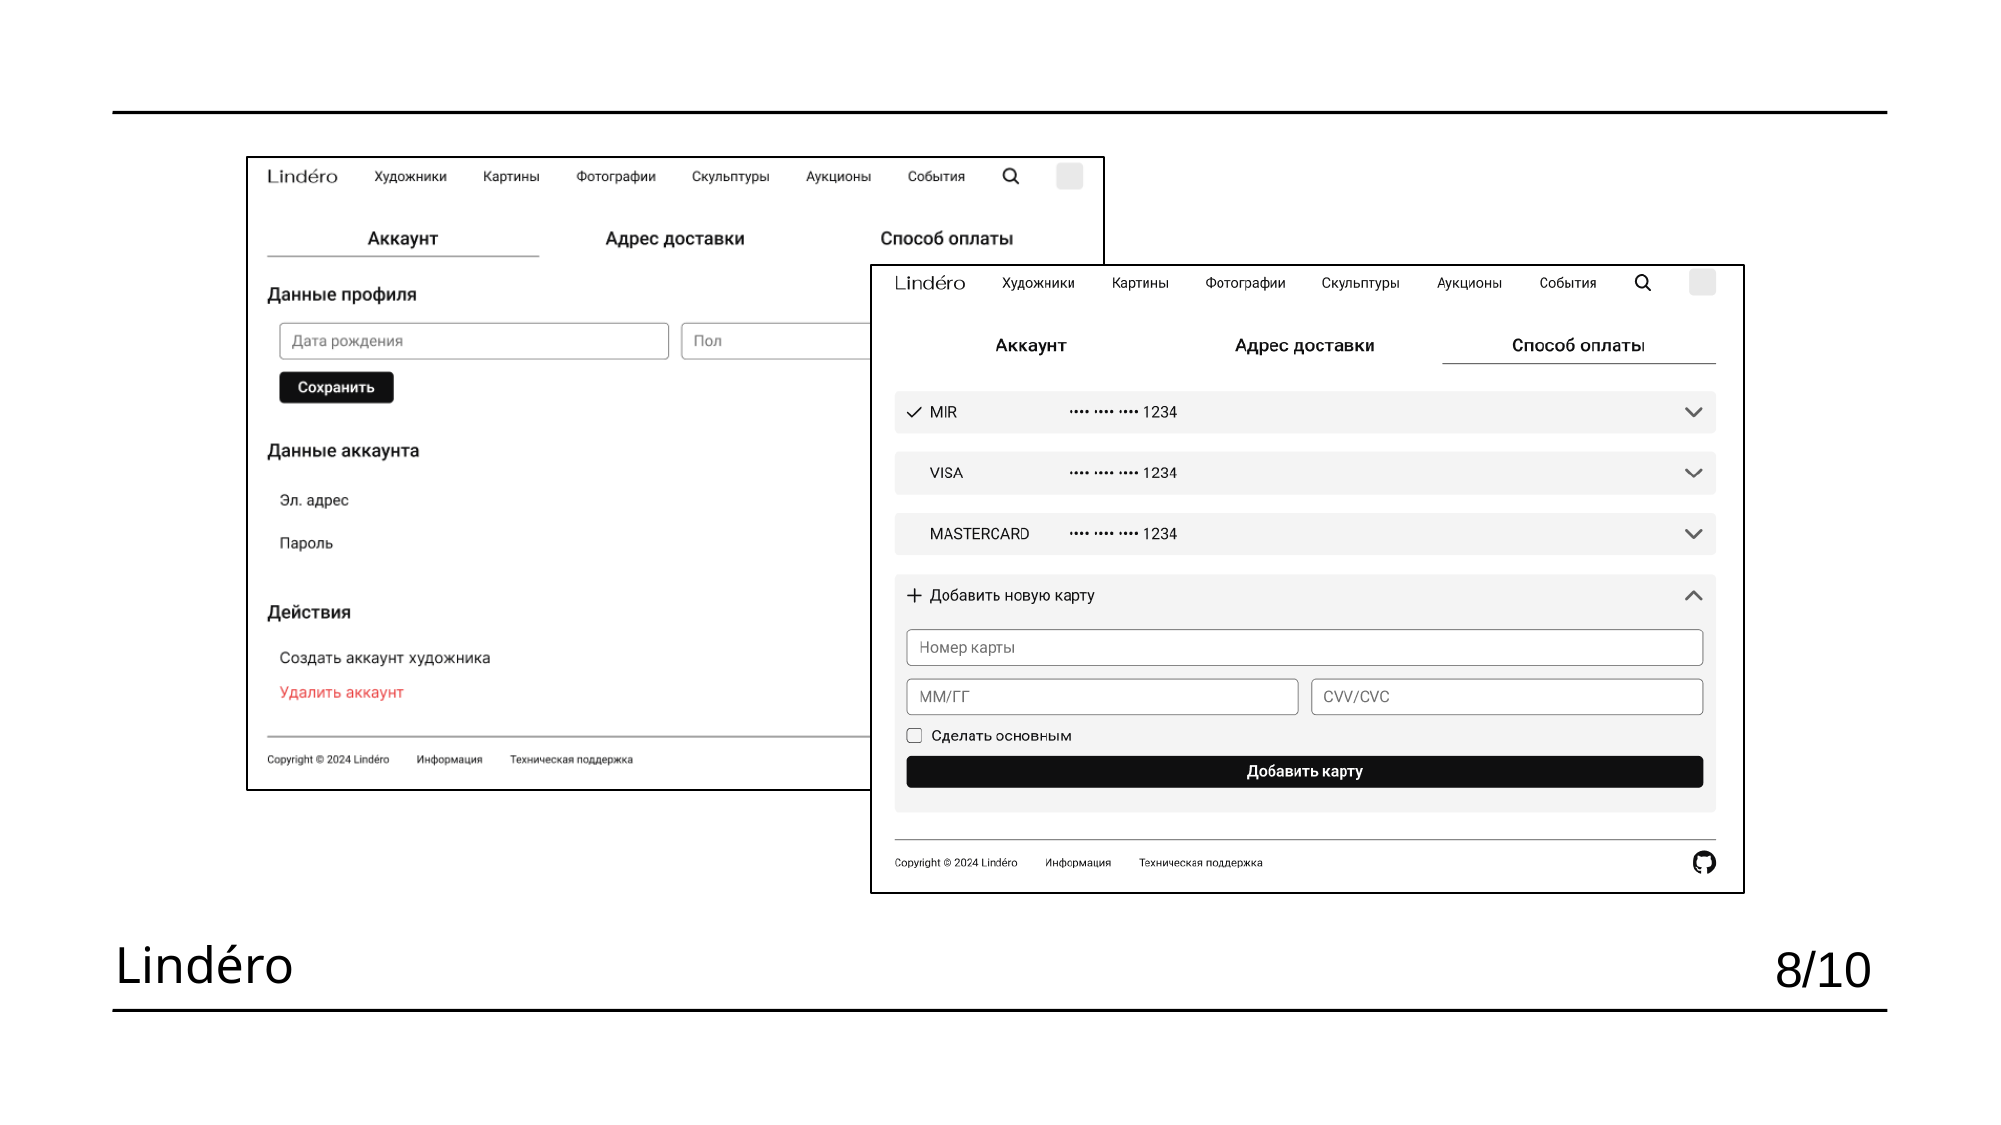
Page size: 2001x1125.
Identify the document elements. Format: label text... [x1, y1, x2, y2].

text_box Lindéro [99, 938, 325, 998]
text_box 8/10 [1759, 929, 1888, 1005]
picture [248, 158, 1743, 893]
